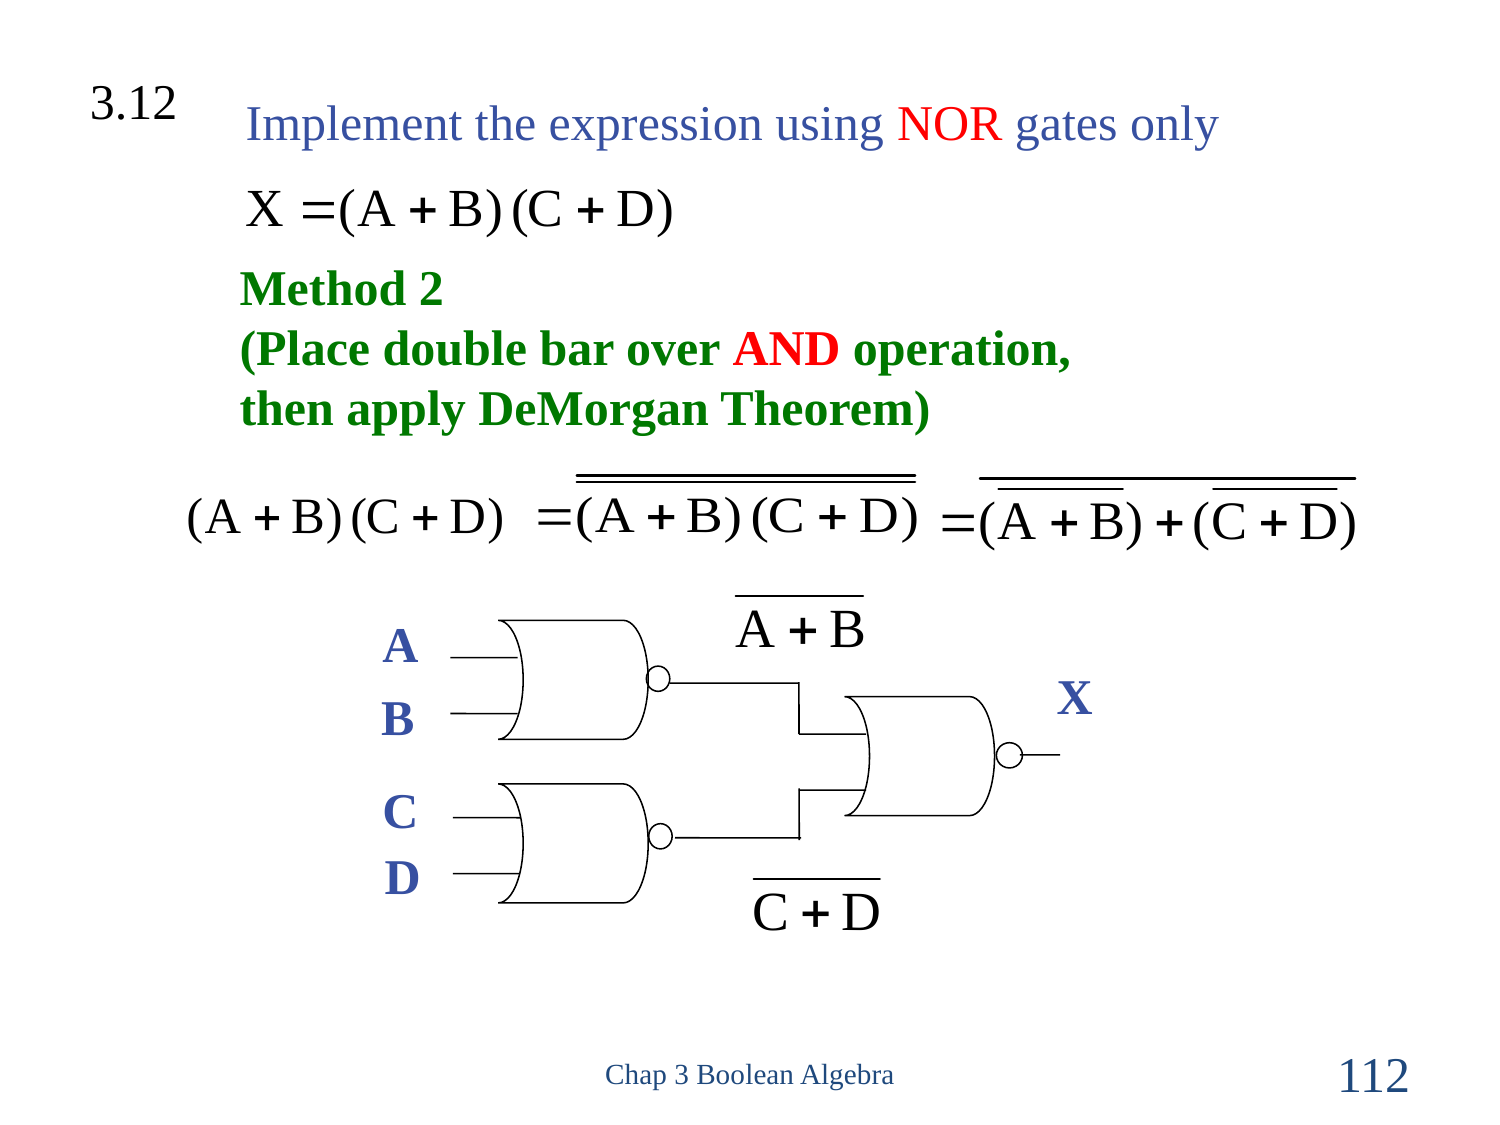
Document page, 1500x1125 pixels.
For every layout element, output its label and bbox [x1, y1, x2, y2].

text_box [523, 464, 926, 554]
slide_number [1074, 1042, 1425, 1103]
text_box [226, 177, 1098, 443]
text_box [179, 486, 514, 555]
text_box [366, 582, 1122, 945]
footer [512, 1042, 988, 1103]
text_box [928, 466, 1367, 562]
text_box [75, 62, 1290, 158]
